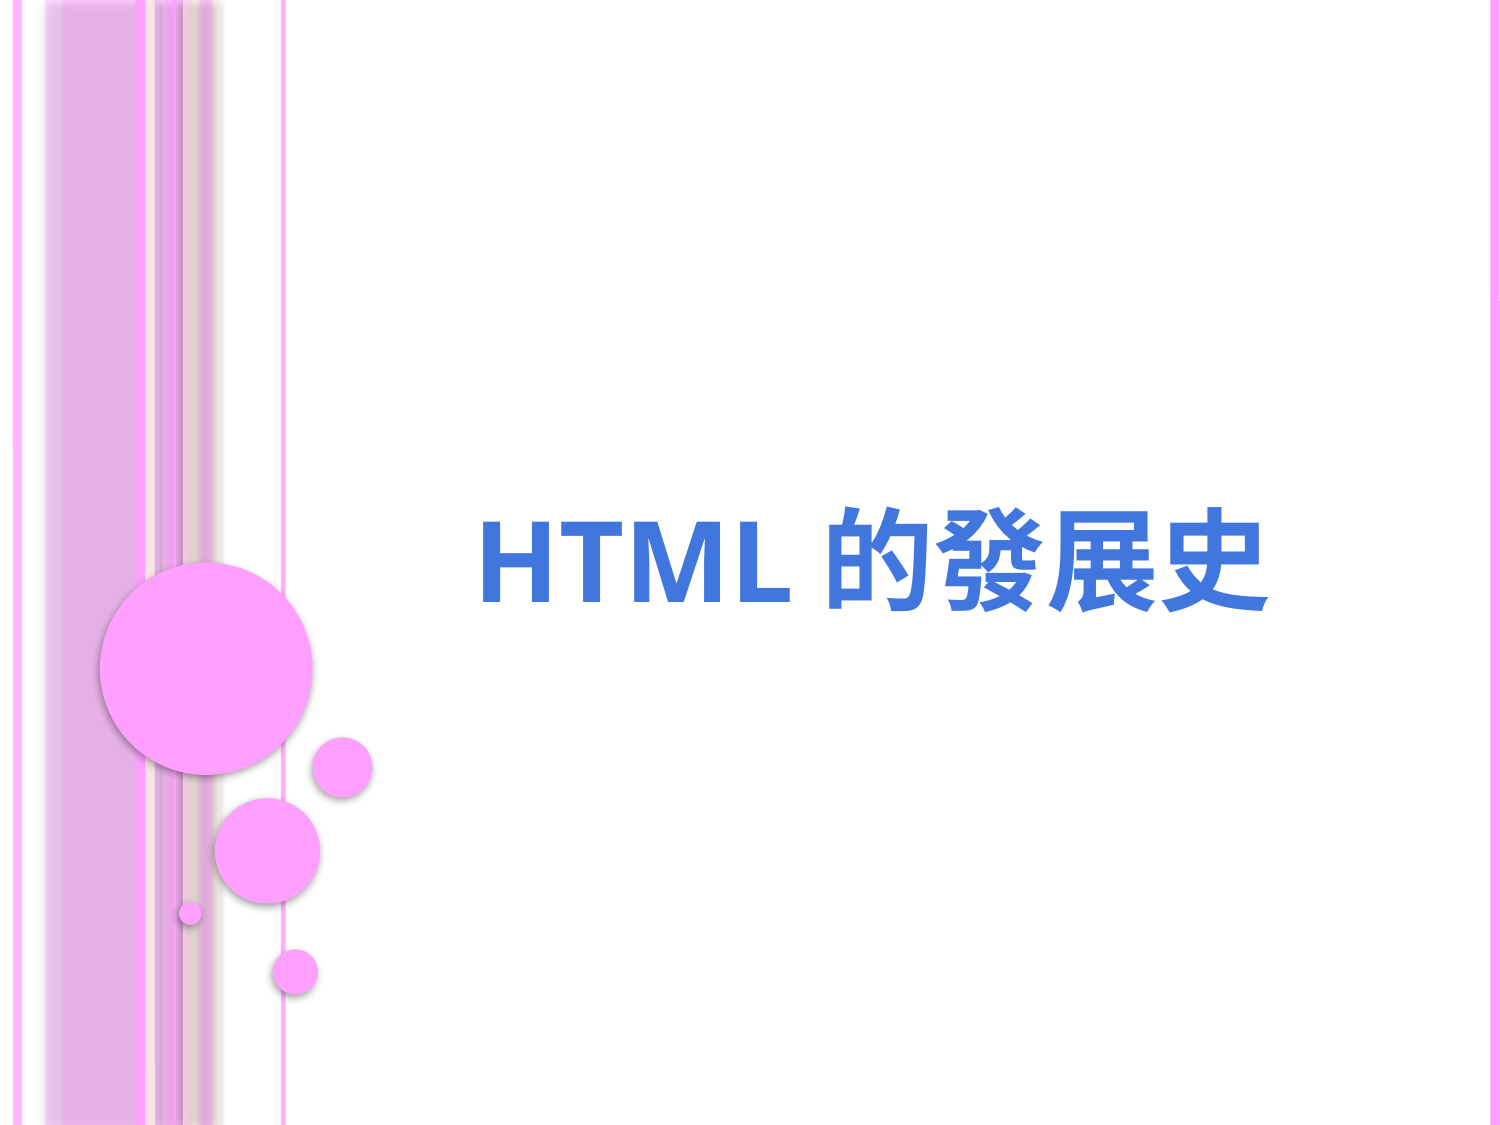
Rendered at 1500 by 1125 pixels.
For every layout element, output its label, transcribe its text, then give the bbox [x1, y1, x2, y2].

text_box HTML的發展史 [458, 482, 1287, 633]
